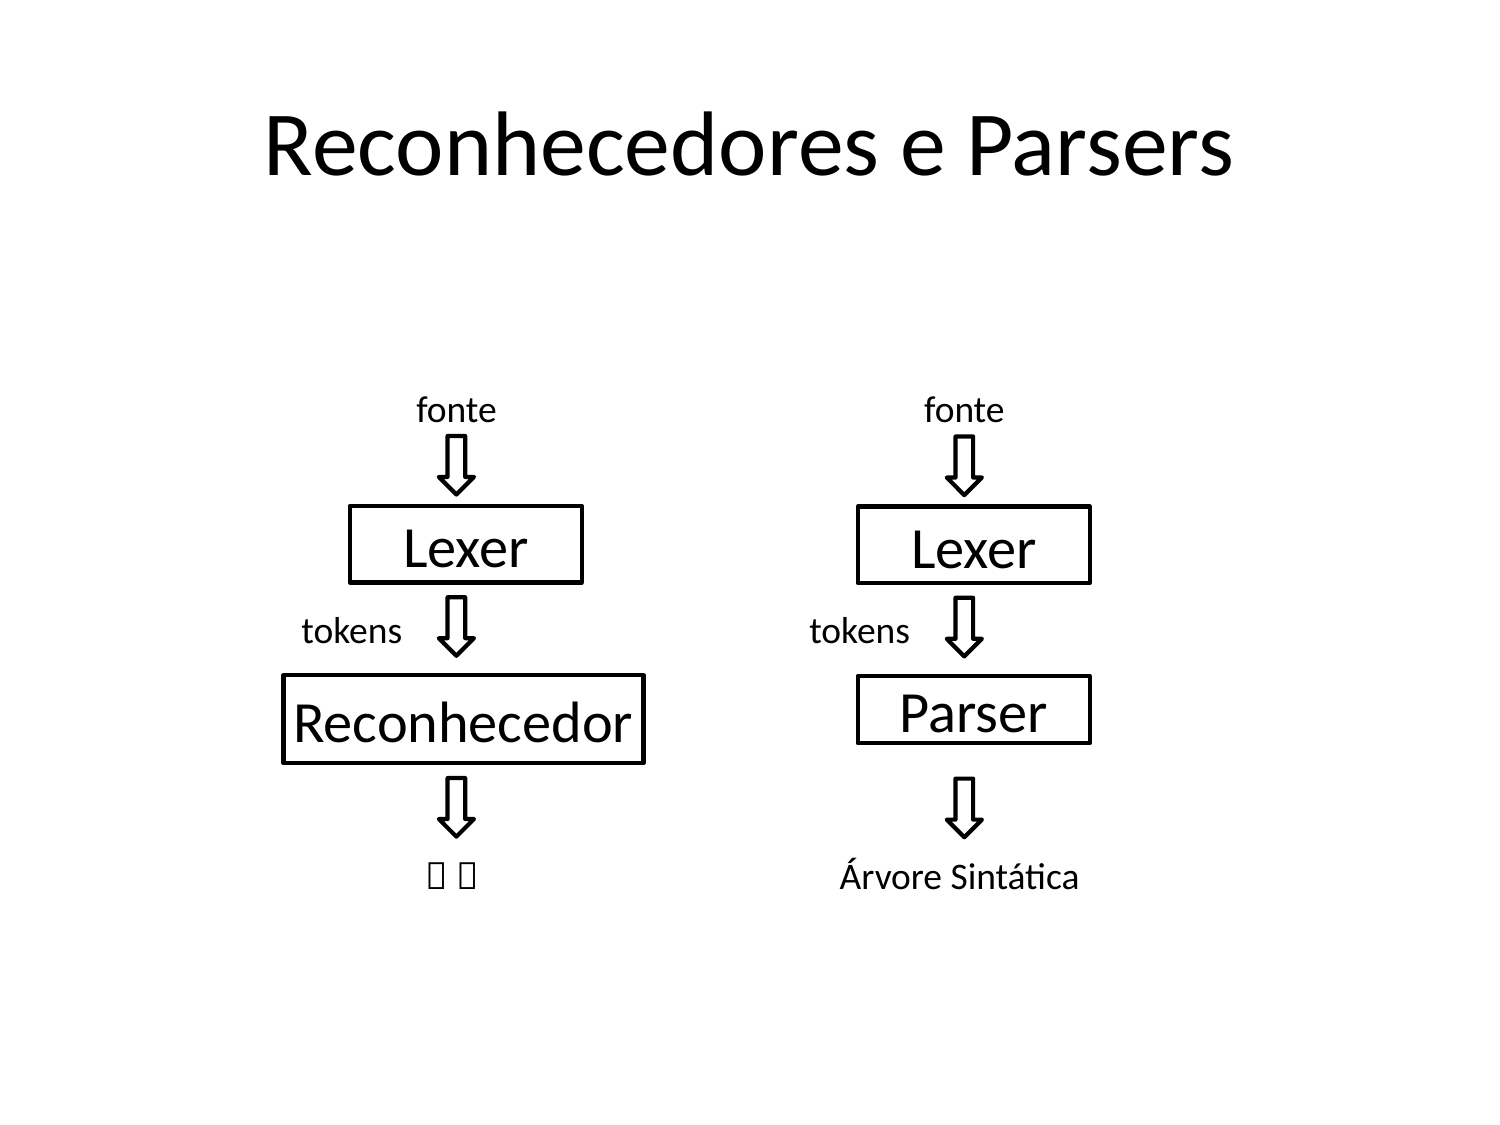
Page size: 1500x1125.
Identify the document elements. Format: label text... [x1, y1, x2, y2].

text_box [761, 377, 1147, 906]
title Reconhecedores e Parsers [75, 45, 1425, 233]
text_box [253, 377, 644, 906]
